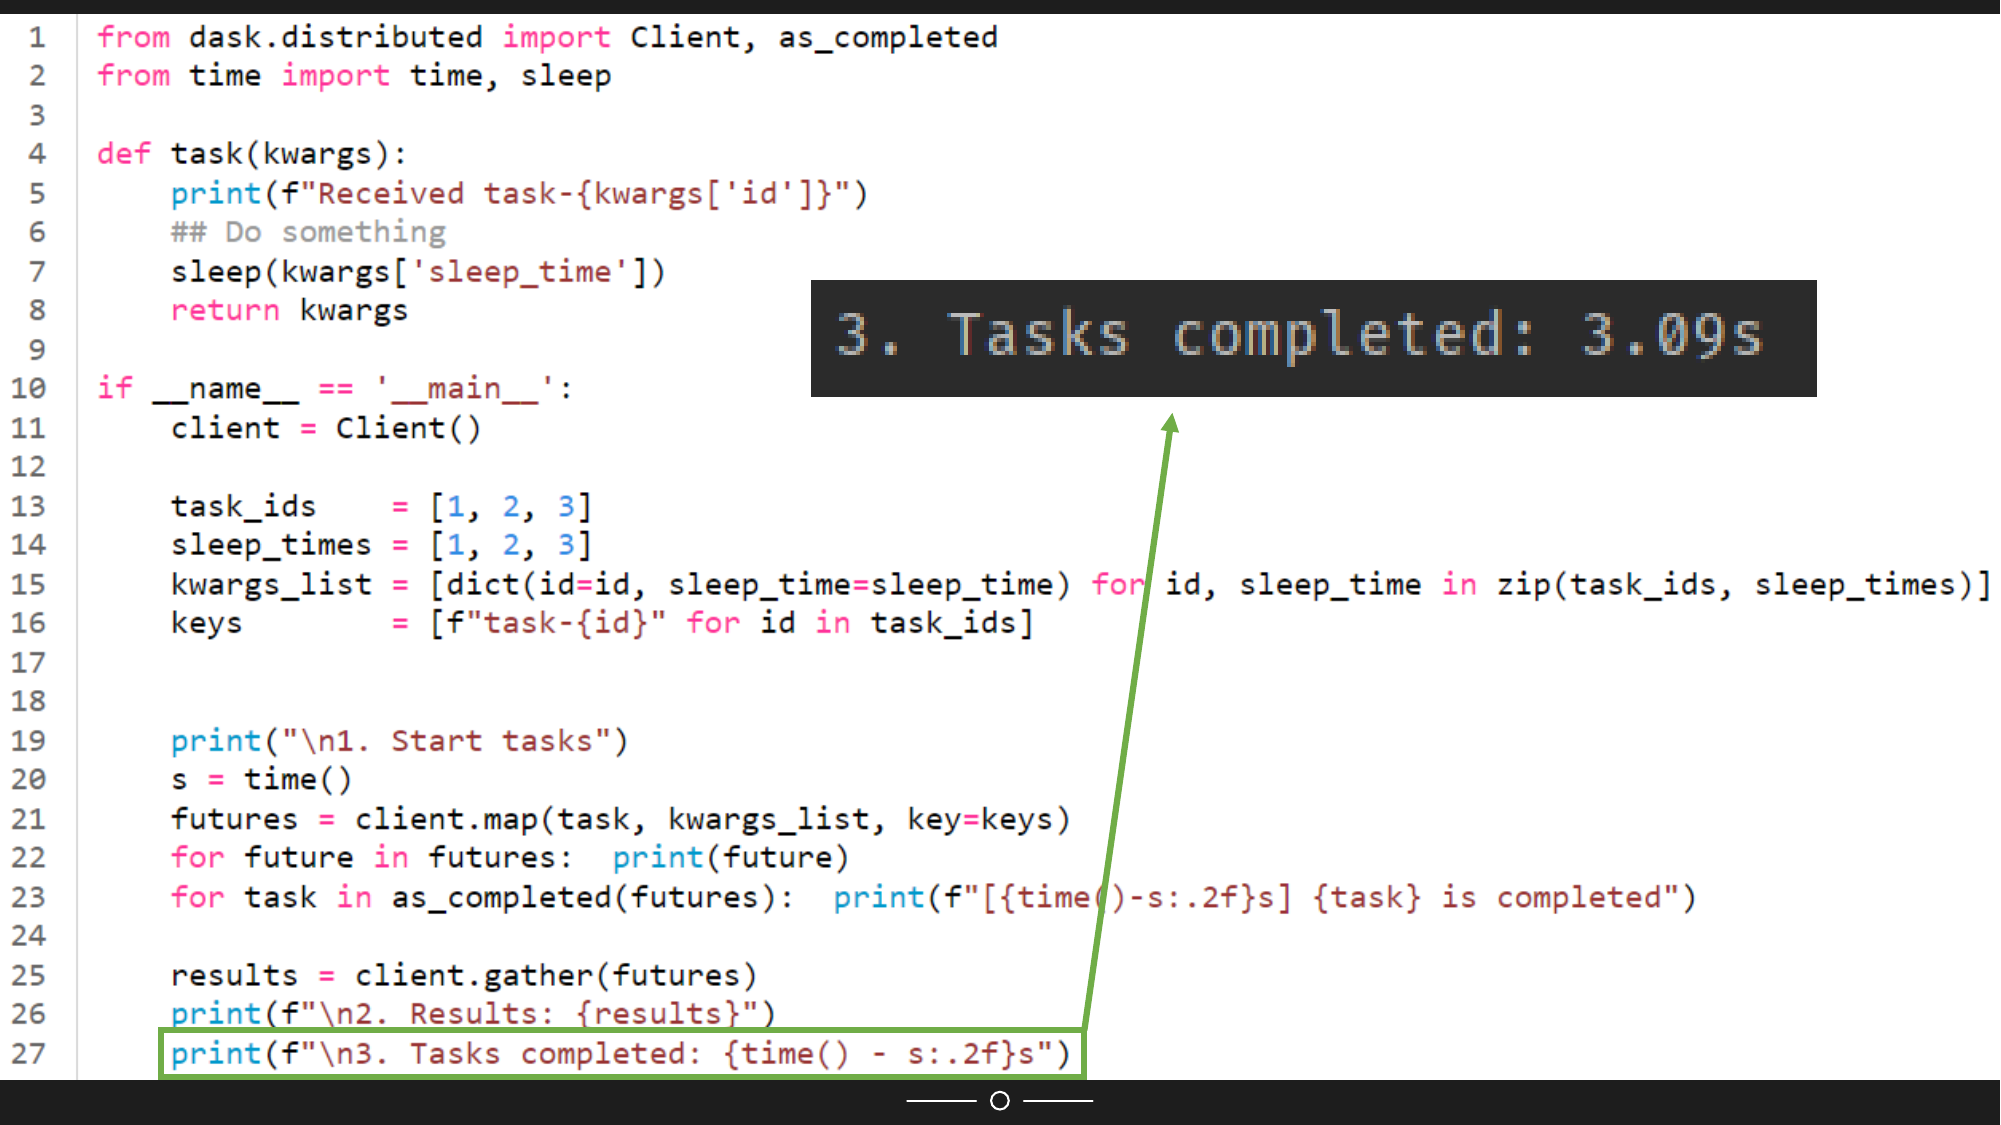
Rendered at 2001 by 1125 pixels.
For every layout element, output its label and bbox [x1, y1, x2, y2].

text_box [1084, 412, 1173, 1031]
picture [0, 14, 2000, 1080]
